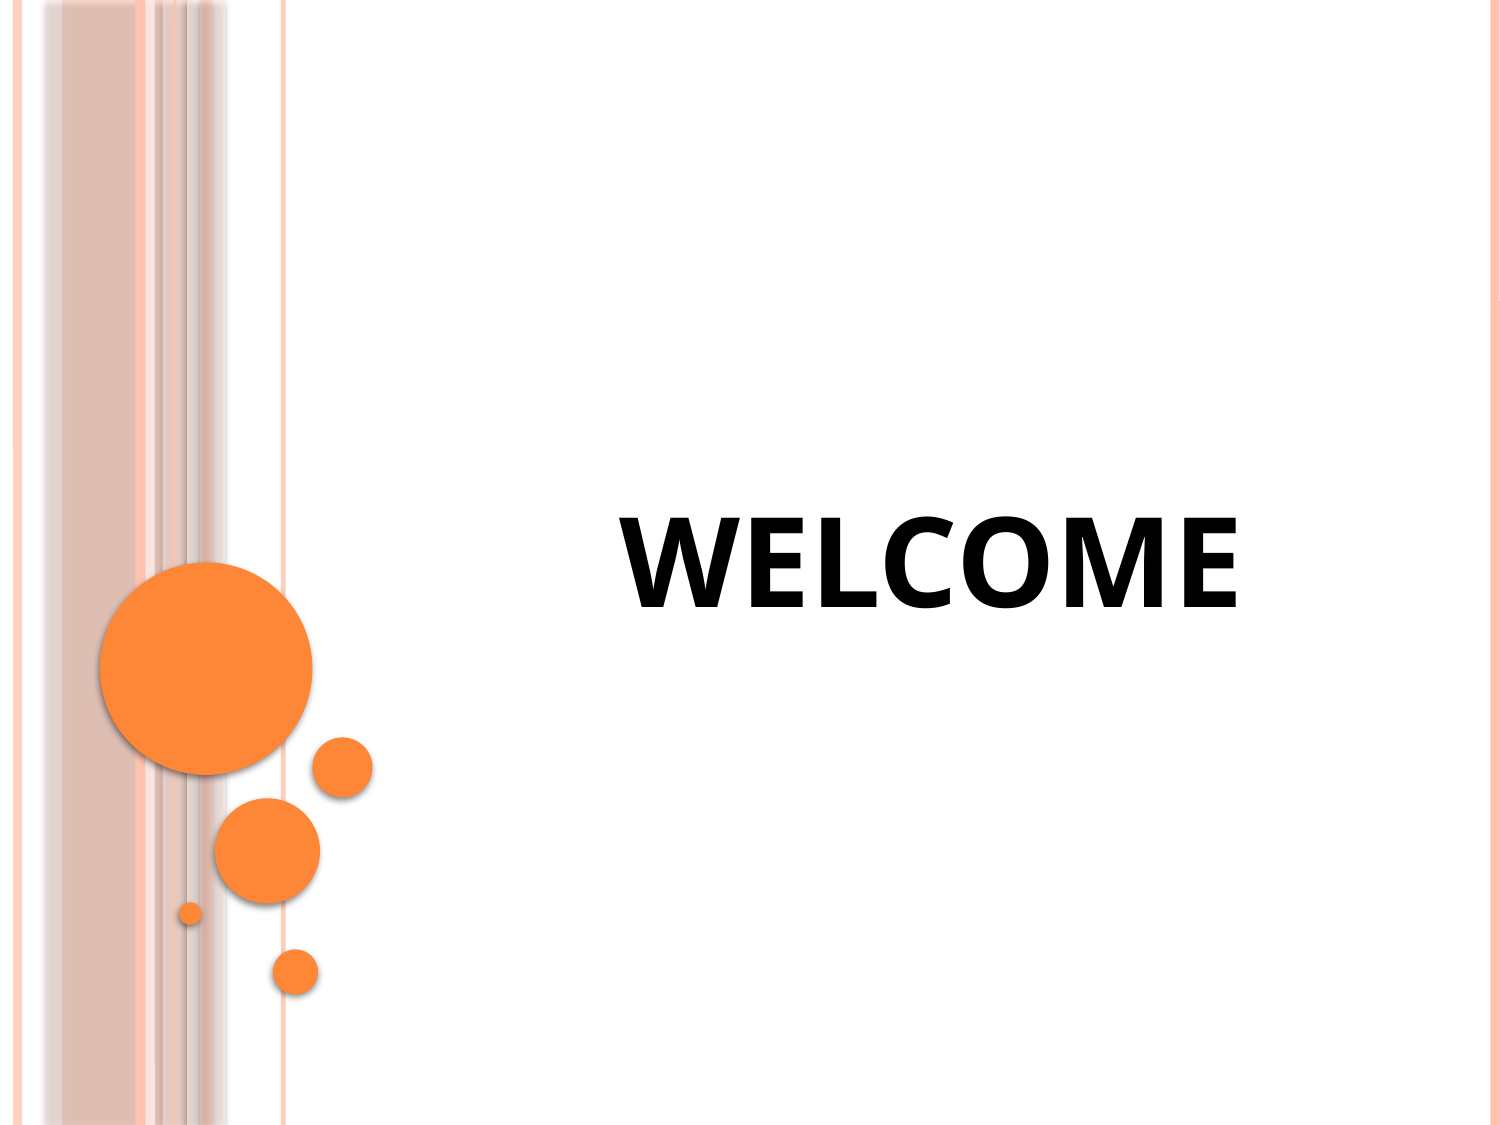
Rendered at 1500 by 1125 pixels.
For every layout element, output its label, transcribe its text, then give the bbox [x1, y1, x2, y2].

text_box WELCOME [605, 474, 1259, 640]
